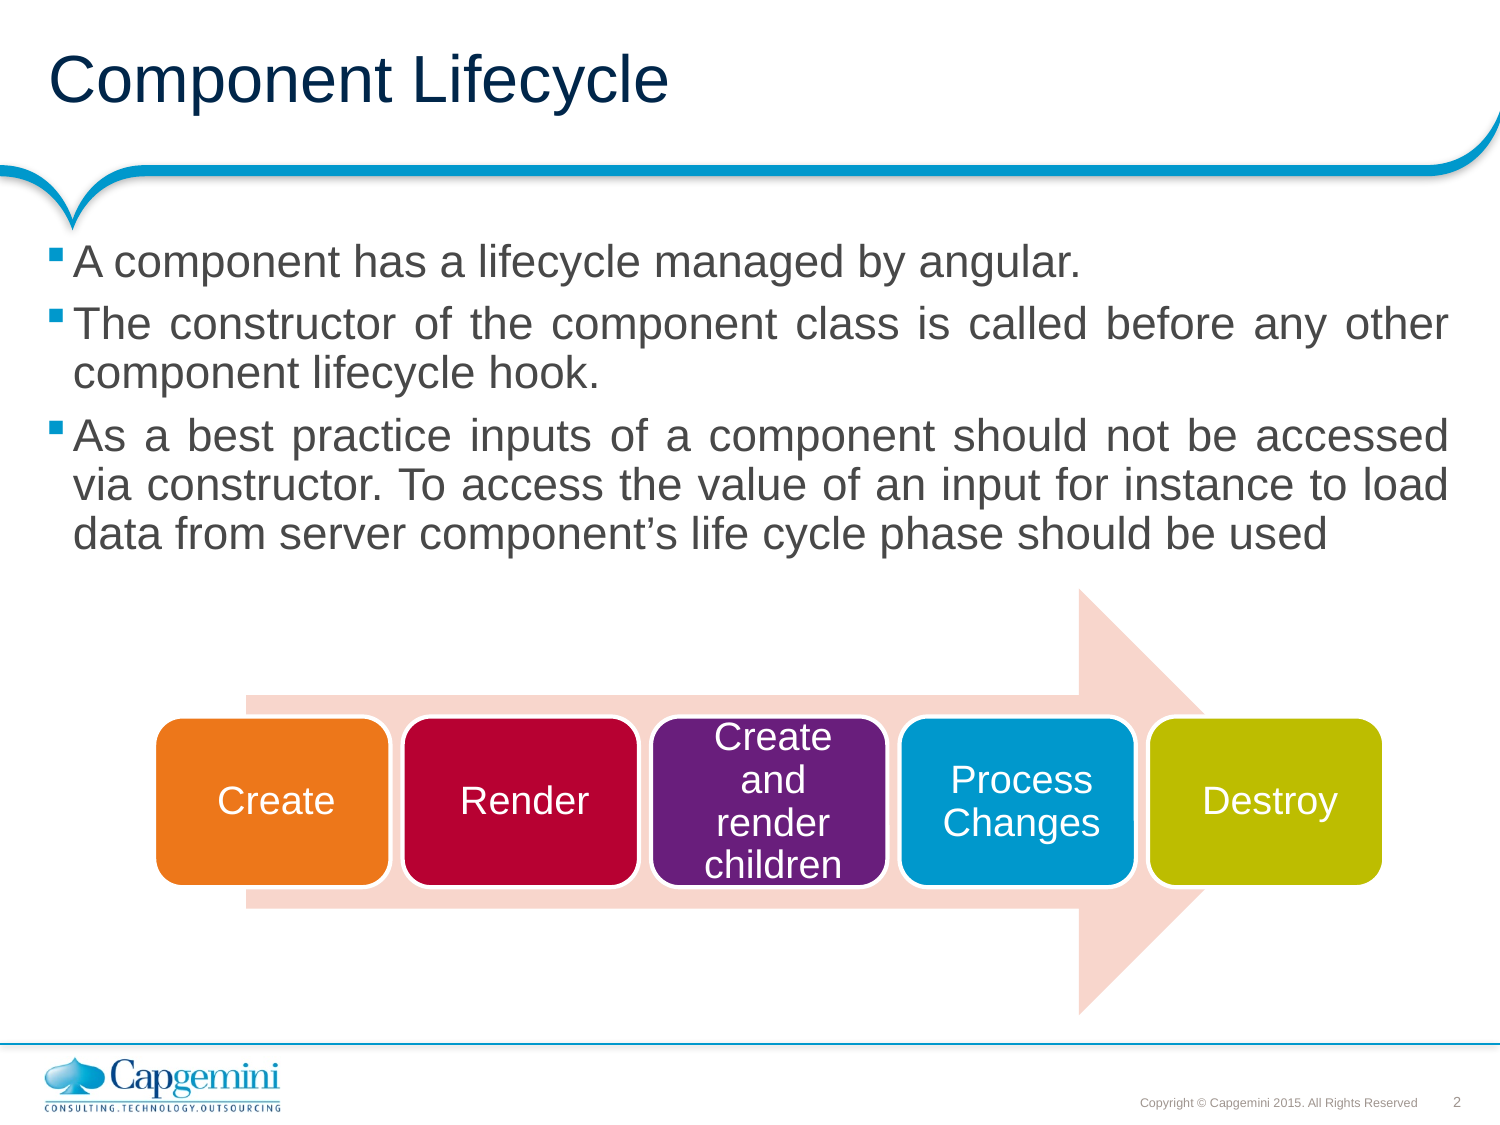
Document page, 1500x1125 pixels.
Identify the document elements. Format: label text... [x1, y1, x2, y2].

text_box A component has a lifecycle managed by angular. The constructor of the component class is called before any other component lifecycle hook. As a best practice inputs of a component should not be accessed via constructor. To access the value of an input for instance to load data from server component’s life cycle phase should be used [30, 230, 1466, 630]
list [153, 588, 1385, 1016]
picture [44, 1056, 281, 1113]
title Component Lifecycle [0, 0, 1500, 165]
